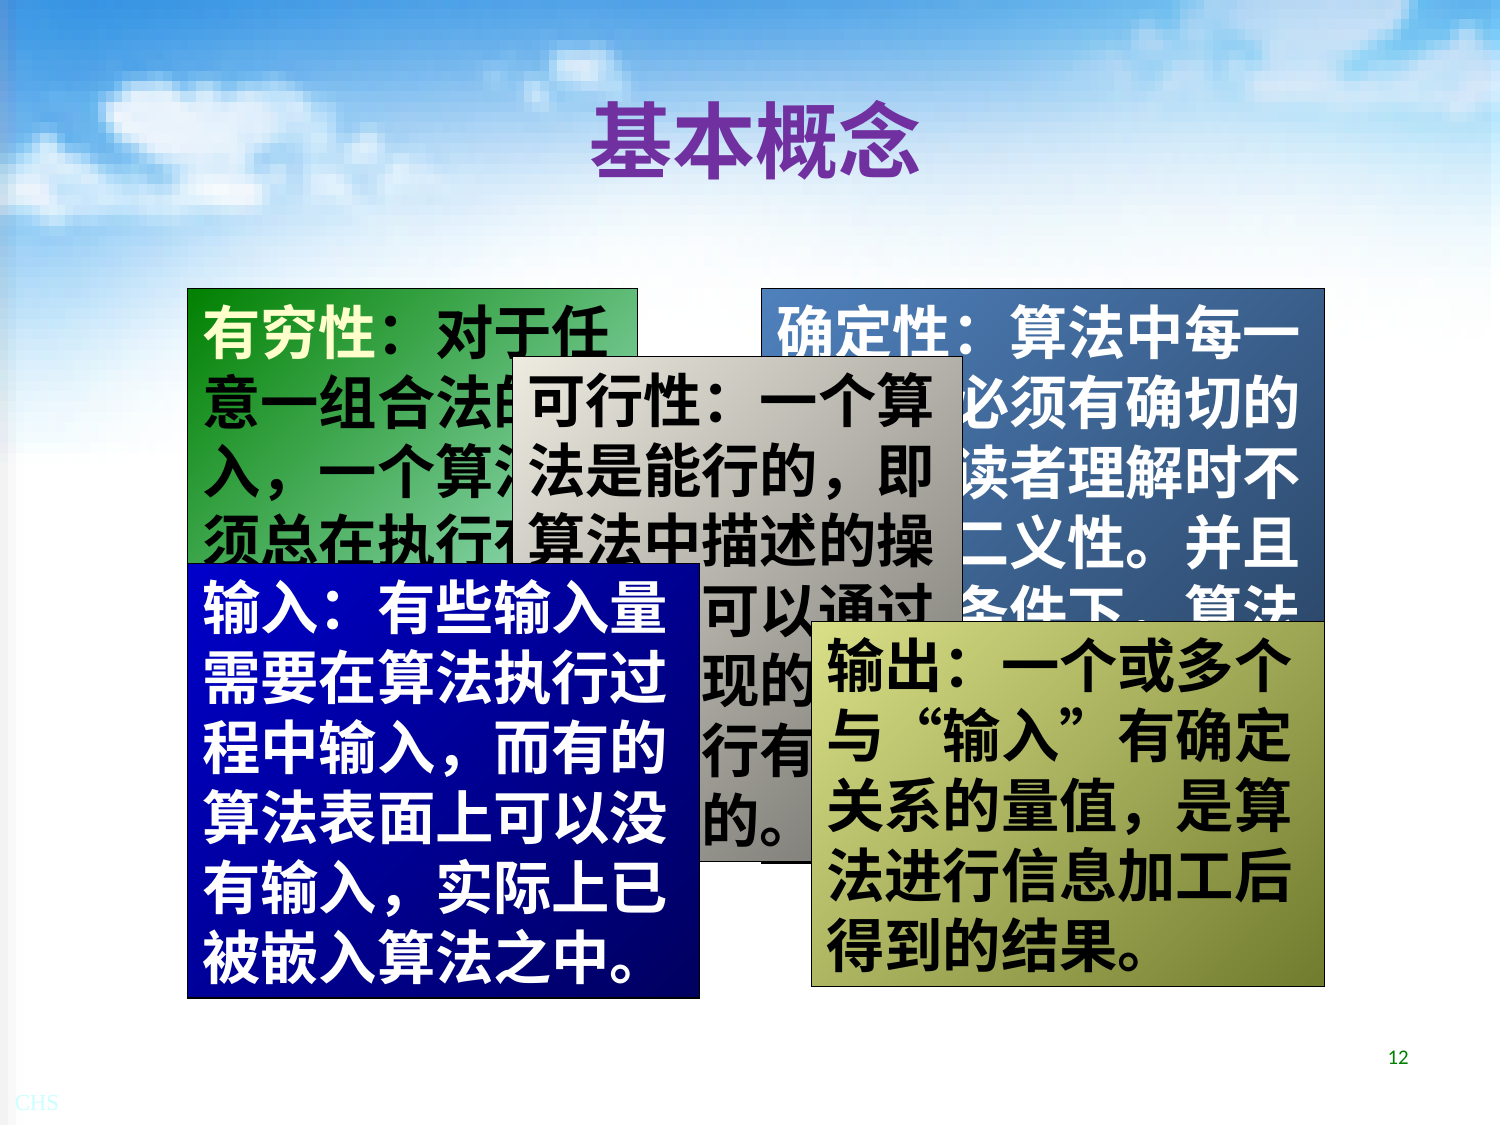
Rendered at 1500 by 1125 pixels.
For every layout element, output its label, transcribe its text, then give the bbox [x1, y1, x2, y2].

picture [0, 0, 1500, 1125]
text_box 有穷性：对于任意一组合法的输入，一个算法必须总在执行有穷步骤之后结束，每一步都能在有限时间内完成。 [187, 288, 638, 563]
slide_number 12 [1366, 1041, 1430, 1071]
text_box 输出：一个或多个与“输入”有确定关系的量值，是算法进行信息加工后得到的结果。 [811, 621, 1325, 987]
text_box 可行性：一个算法是能行的，即算法中描述的操作都是可以通过已经实现的基本运算执行有限次来实现的。 [512, 356, 963, 862]
text_box 确定性：算法中每一条指令必须有确切的含义，读者理解时不会产生二义性。并且在任何条件下，算法都只有一条执行路径 ——相同输入得到相同输出。 [761, 288, 1325, 621]
title 基本概念 [175, 38, 1337, 239]
text_box 输入：有些输入量需要在算法执行过程中输入，而有的算法表面上可以没有输入，实际上已被嵌入算法之中。 [187, 563, 700, 998]
